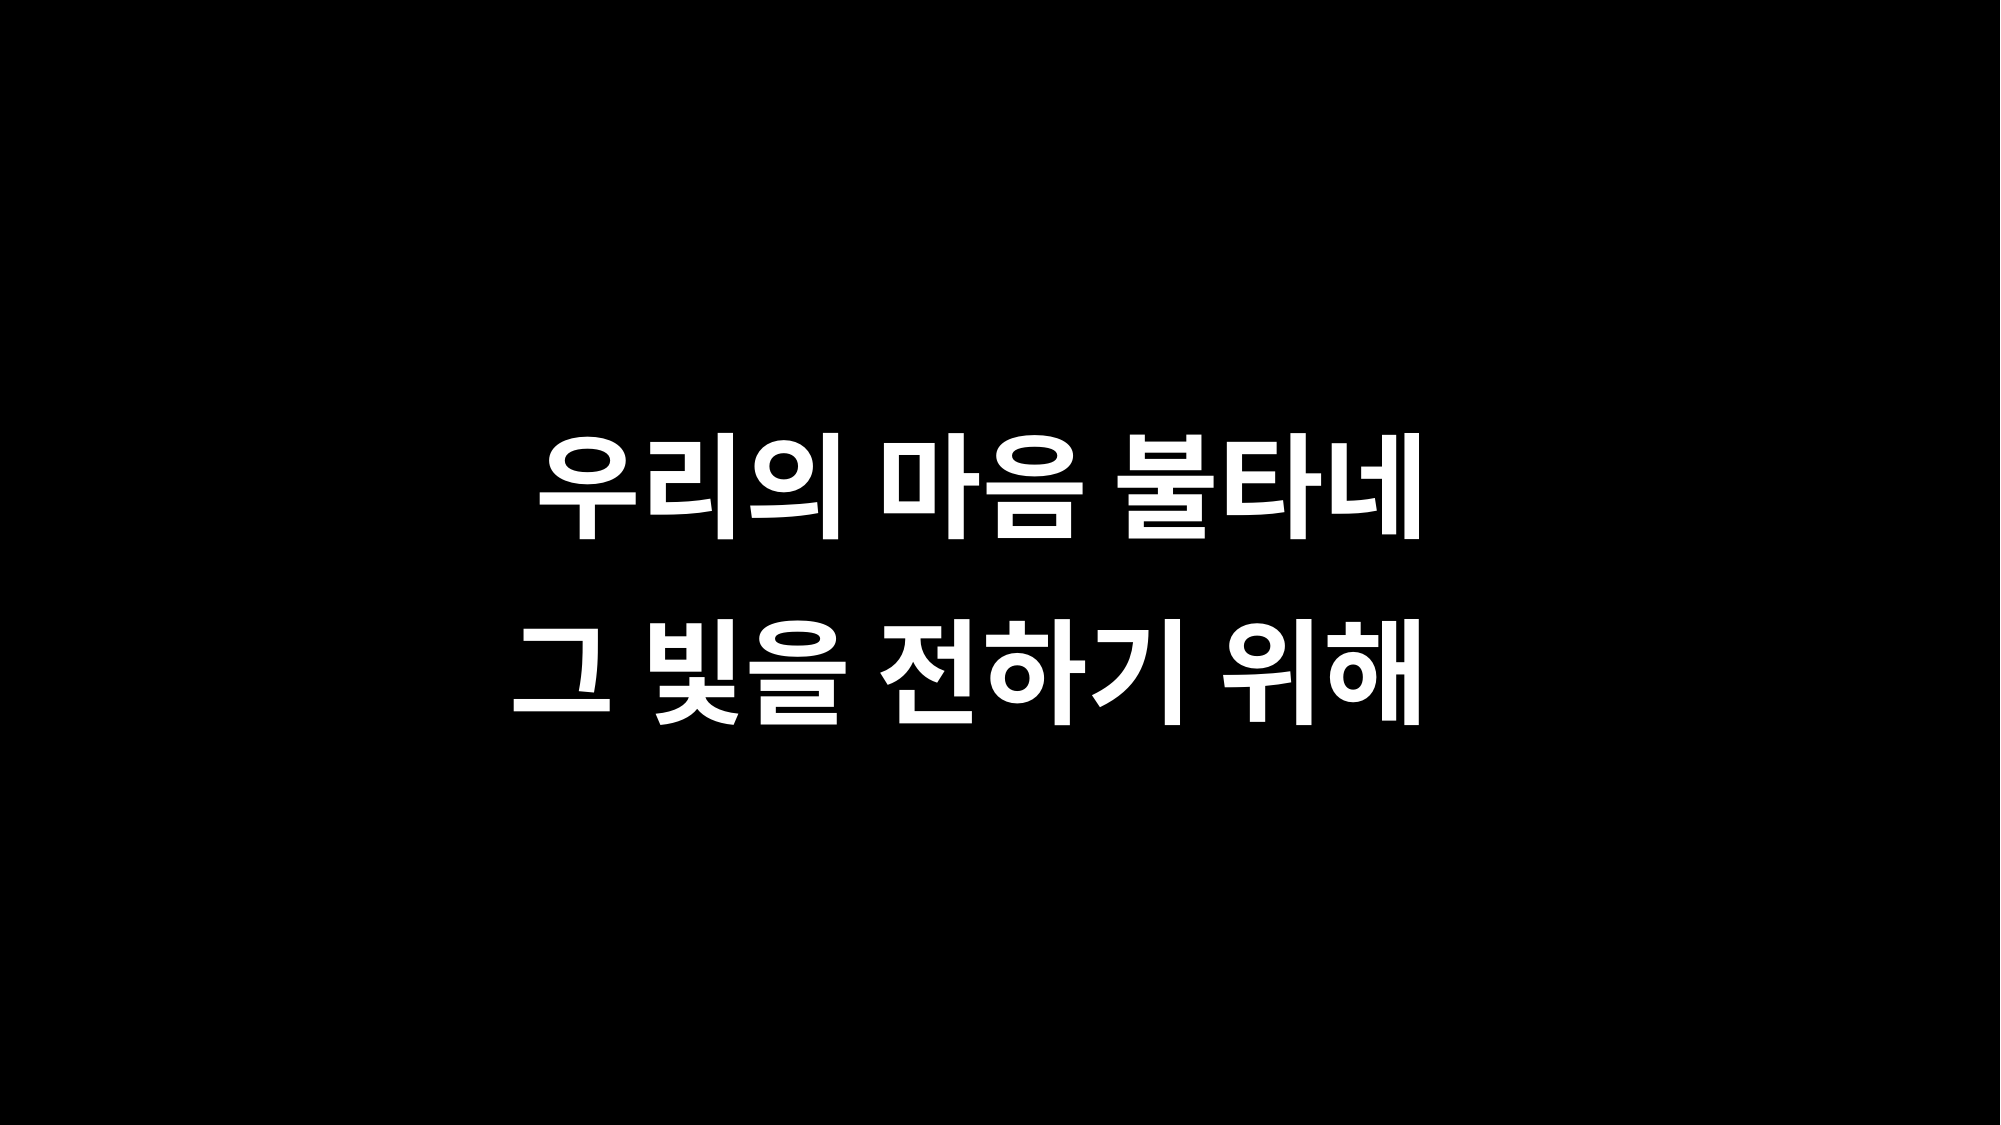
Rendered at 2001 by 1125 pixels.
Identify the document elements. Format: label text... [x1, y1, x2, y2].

text_box 우리의 마음 불타네 그 빛을 전하기 위해 [52, 359, 1913, 746]
